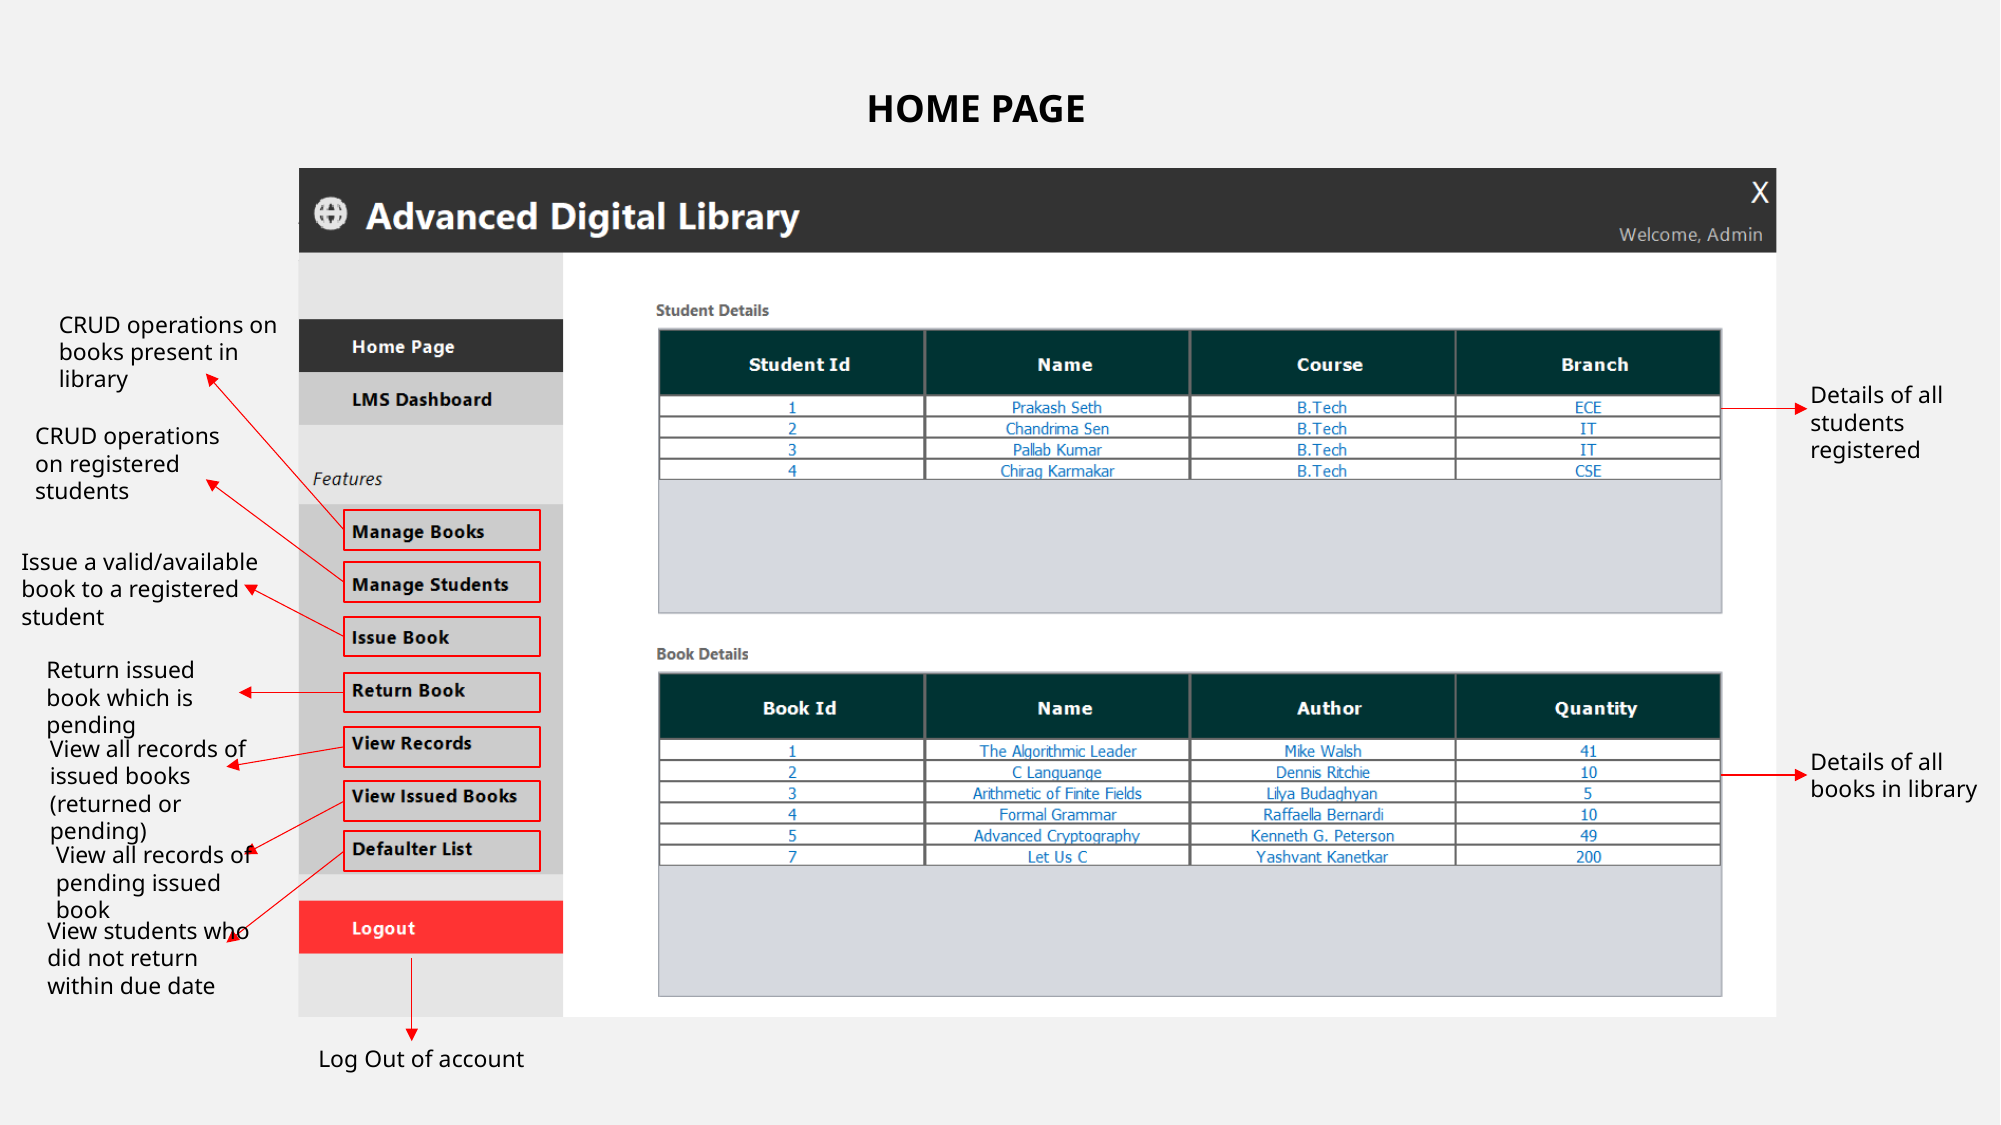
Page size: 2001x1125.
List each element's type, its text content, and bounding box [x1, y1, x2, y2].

picture [298, 168, 1777, 1017]
text_box Return issued book which is pending [31, 648, 251, 747]
text_box Issue a valid/available book to a registered student [5, 539, 291, 638]
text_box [244, 584, 345, 637]
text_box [226, 851, 345, 943]
text_box CRUD operations on books present in library [43, 302, 298, 401]
text_box Details of all books in library [1795, 739, 2000, 810]
text_box View all records of issued books (returned or pending) [34, 726, 272, 853]
text_box View students who did not return within due date [32, 908, 270, 1007]
text_box Log Out of account [303, 1037, 541, 1081]
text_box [205, 373, 345, 479]
text_box HOME PAGE [851, 78, 1118, 138]
text_box Details of all students registered [1795, 372, 2000, 472]
text_box View all records of pending issued book [40, 832, 244, 908]
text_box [244, 801, 345, 851]
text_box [226, 746, 345, 767]
text_box CRUD operations on registered students [19, 413, 205, 513]
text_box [205, 479, 345, 583]
